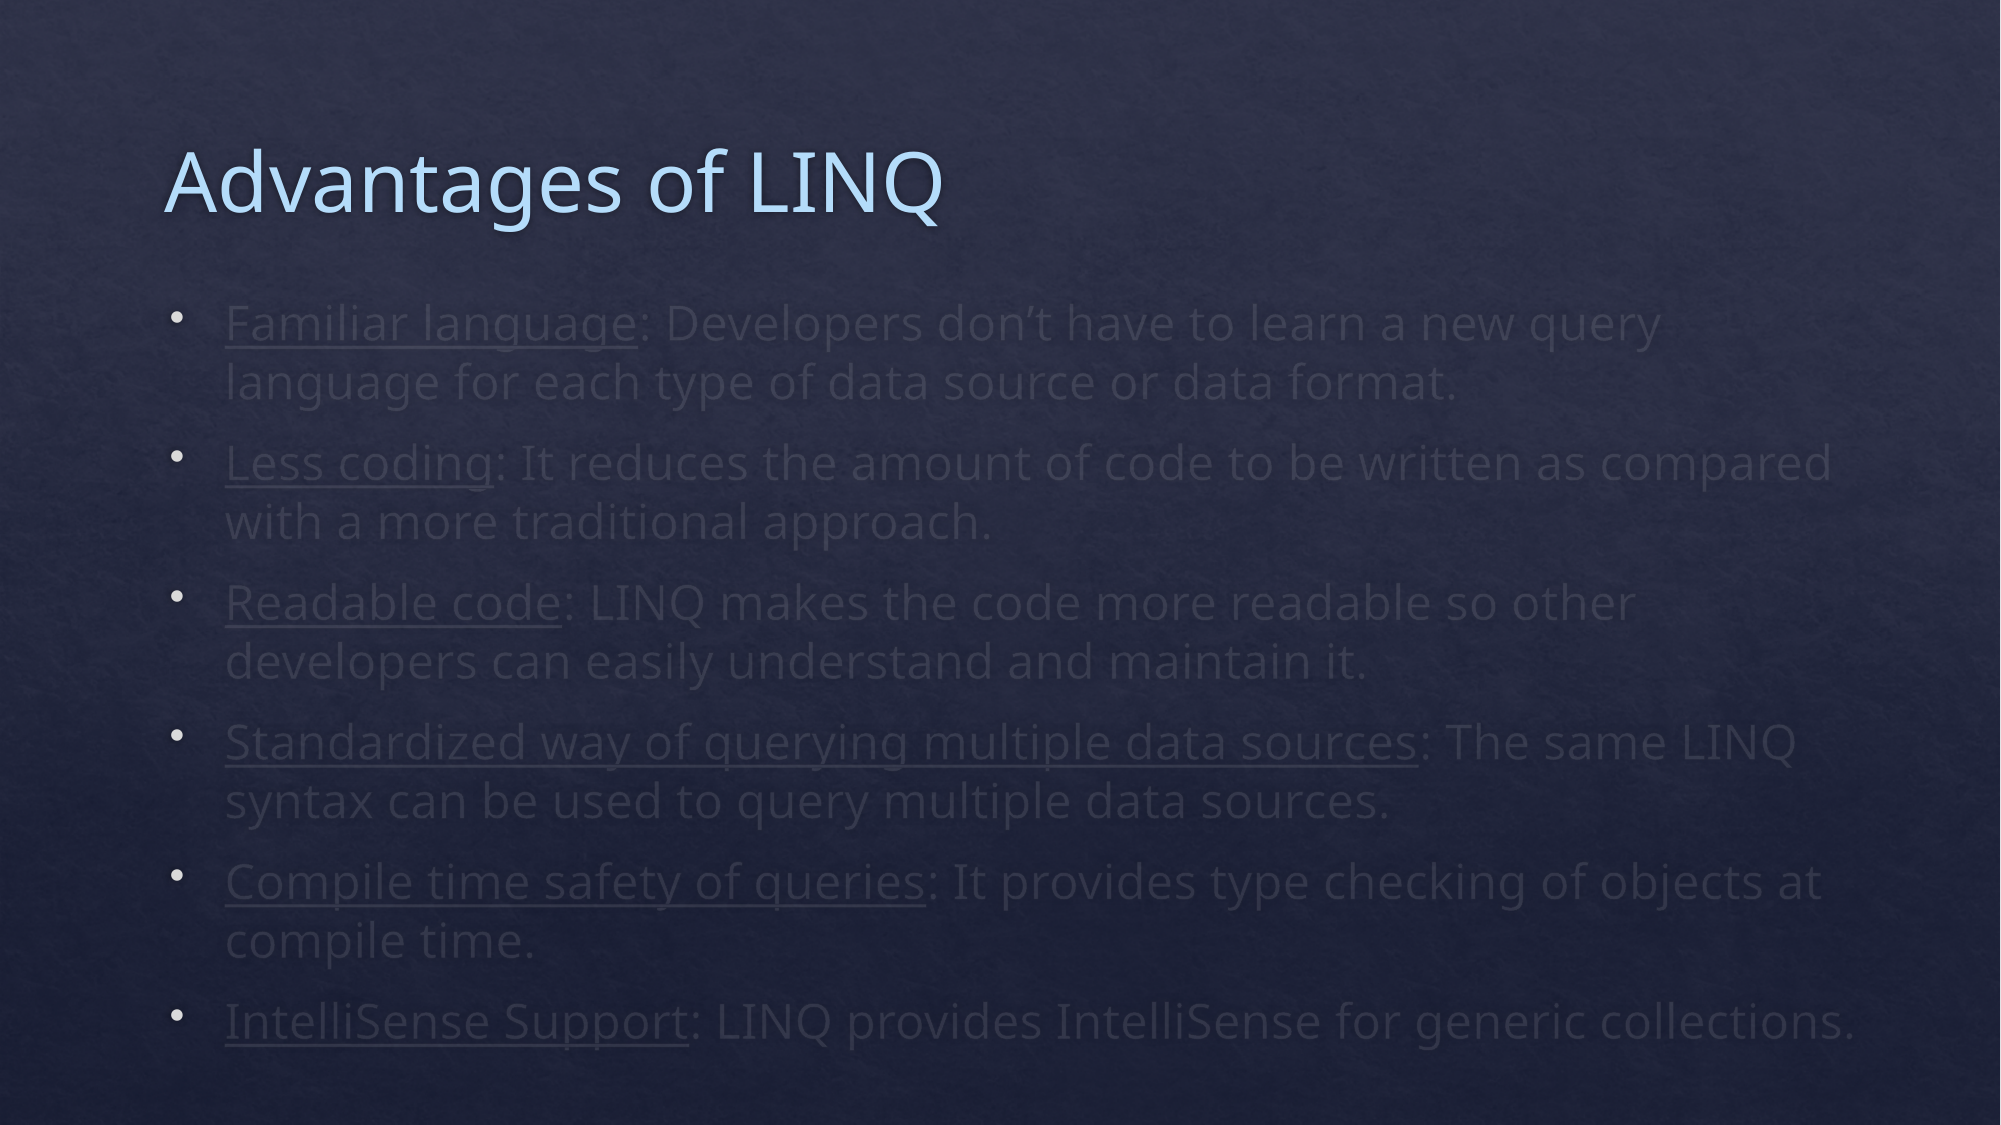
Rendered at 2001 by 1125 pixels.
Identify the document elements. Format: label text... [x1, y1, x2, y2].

list Familiar language: Developers don’t have to learn a new query language for each type of data source or data format. Less coding: It reduces the amount of code to be written as compared with a more traditional approach. Readable code: LINQ makes the code more readable so other developers can easily understand and maintain it. Standardized way of querying multiple data sources: The same LINQ syntax can be used to query multiple data sources. Compile time safety of queries: It provides type checking of objects at compile time. IntelliSense Support: LINQ provides IntelliSense for generic collections. [149, 284, 1883, 1068]
title Advantages of LINQ [149, 99, 1849, 260]
